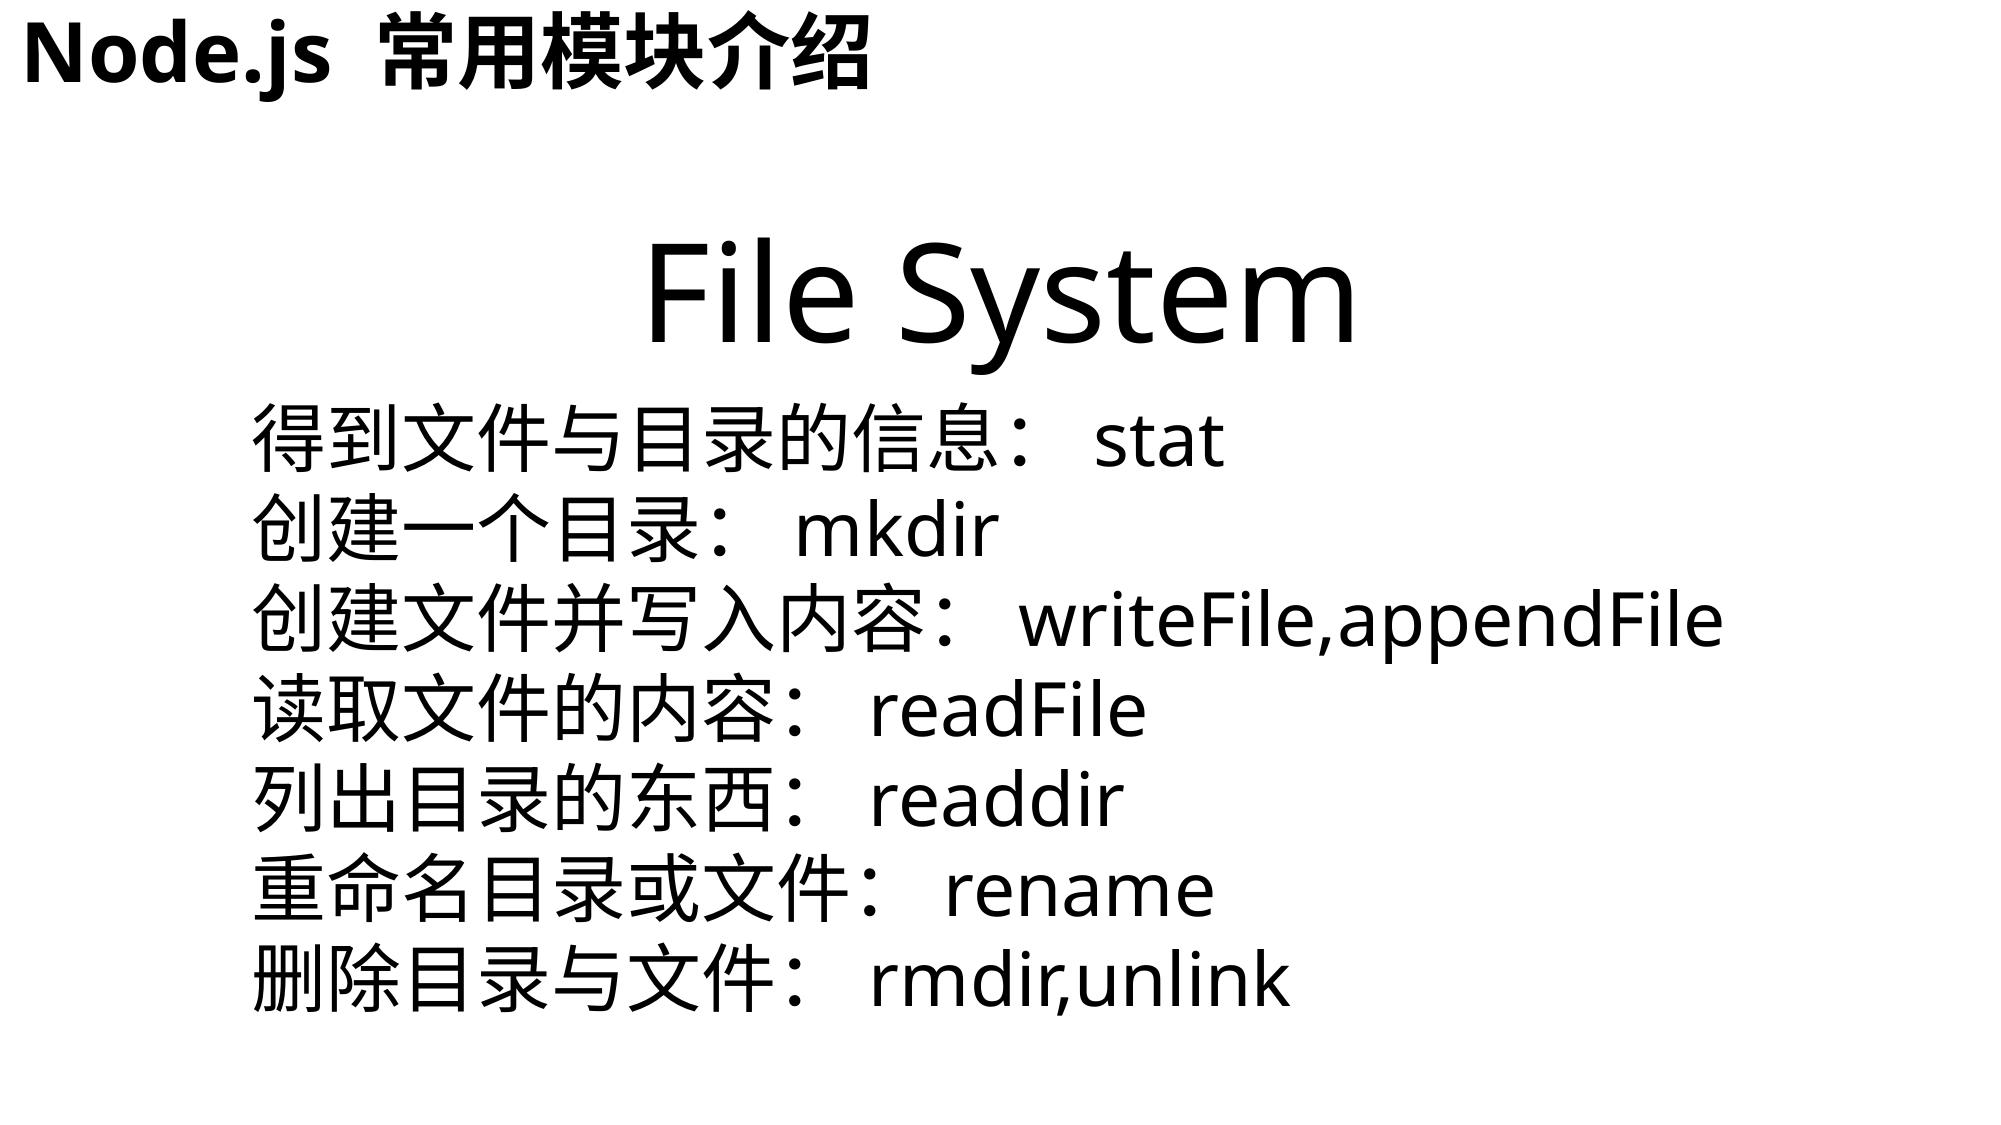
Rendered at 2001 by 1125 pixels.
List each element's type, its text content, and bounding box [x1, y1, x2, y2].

text_box File System [625, 198, 1378, 378]
text_box 得到文件与目录的信息：stat 创建一个目录：mkdir 创建文件并写入内容：writeFile,appendFile 读取文件的内容：readFile 列出目录的东西：readdir 重命名目录或文件：rename 删除目录与文件：rmdir,unlink [236, 384, 1896, 1030]
title Node.js 常用模块介绍 [6, 3, 1997, 152]
